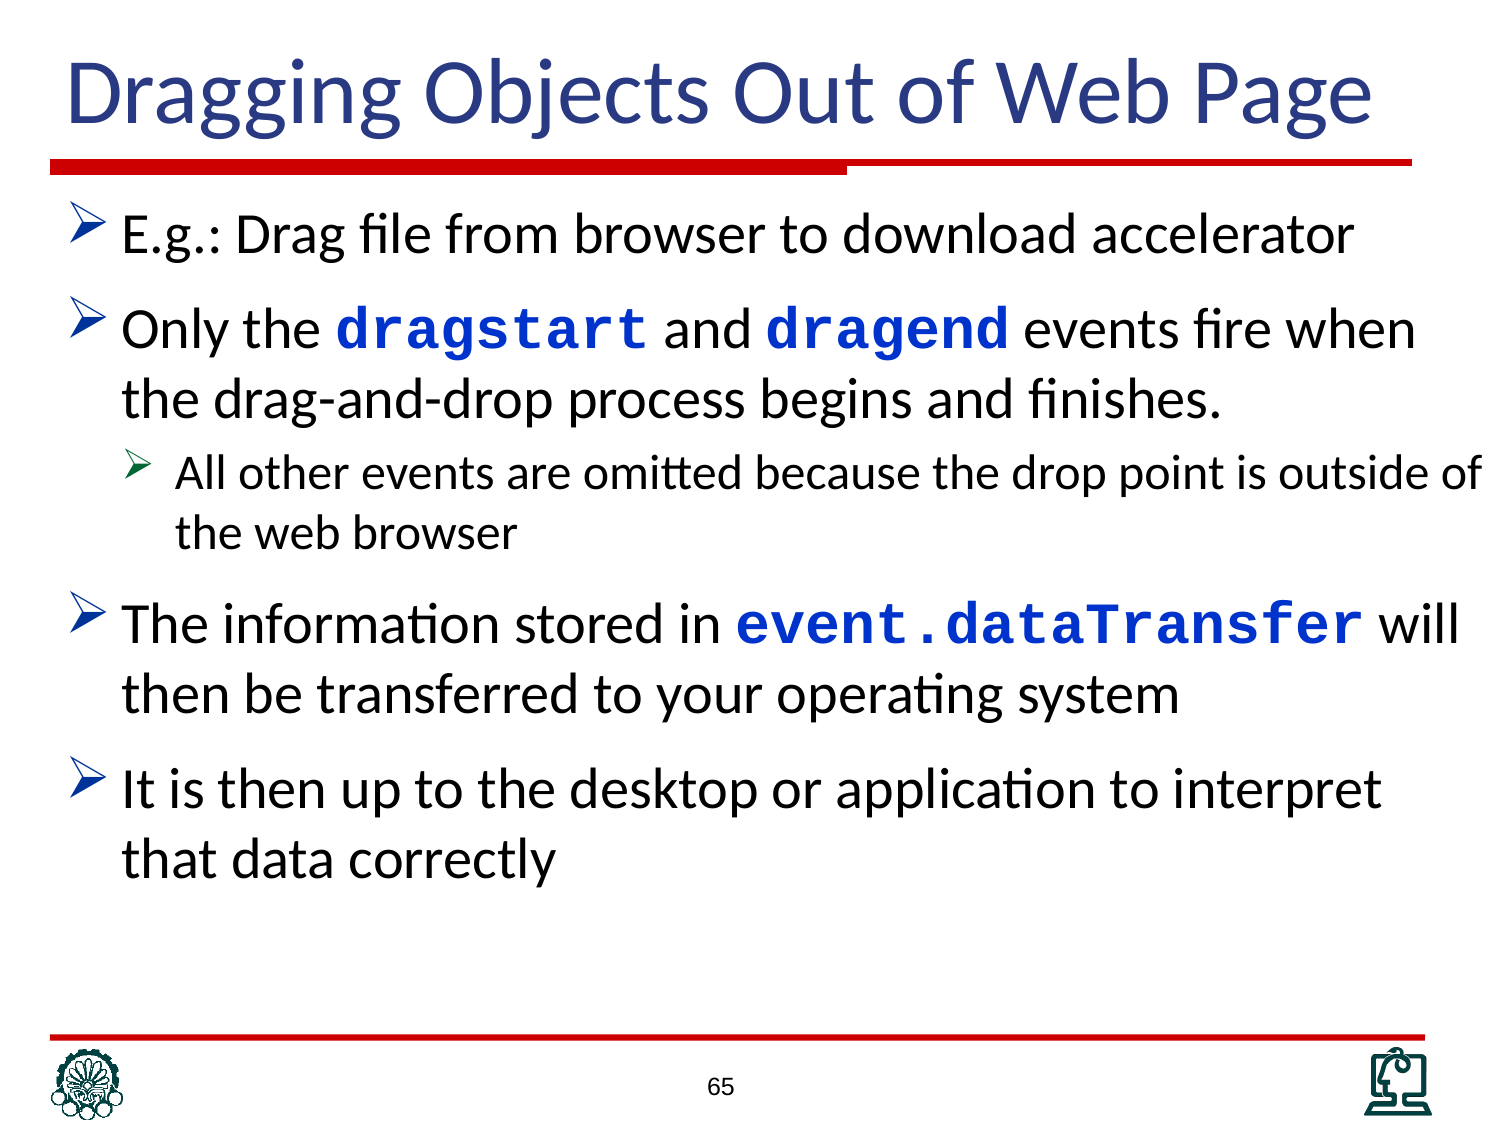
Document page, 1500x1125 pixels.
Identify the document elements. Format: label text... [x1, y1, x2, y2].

list E.g.: Drag file from browser to download accelerator Only the dragstart and dragend events fire when the drag-and-drop process begins and finishes. All other events are omitted because the drop point is outside of the web browser The information stored in event.dataTransfer will then be transferred to your operating system It is then up to the desktop or application to interpret that data correctly [49, 187, 1500, 1038]
slide_number 65 [649, 1062, 751, 1103]
picture [50, 1047, 125, 1122]
title Dragging Objects Out of Web Page [49, 24, 1438, 151]
picture [1362, 1045, 1438, 1119]
